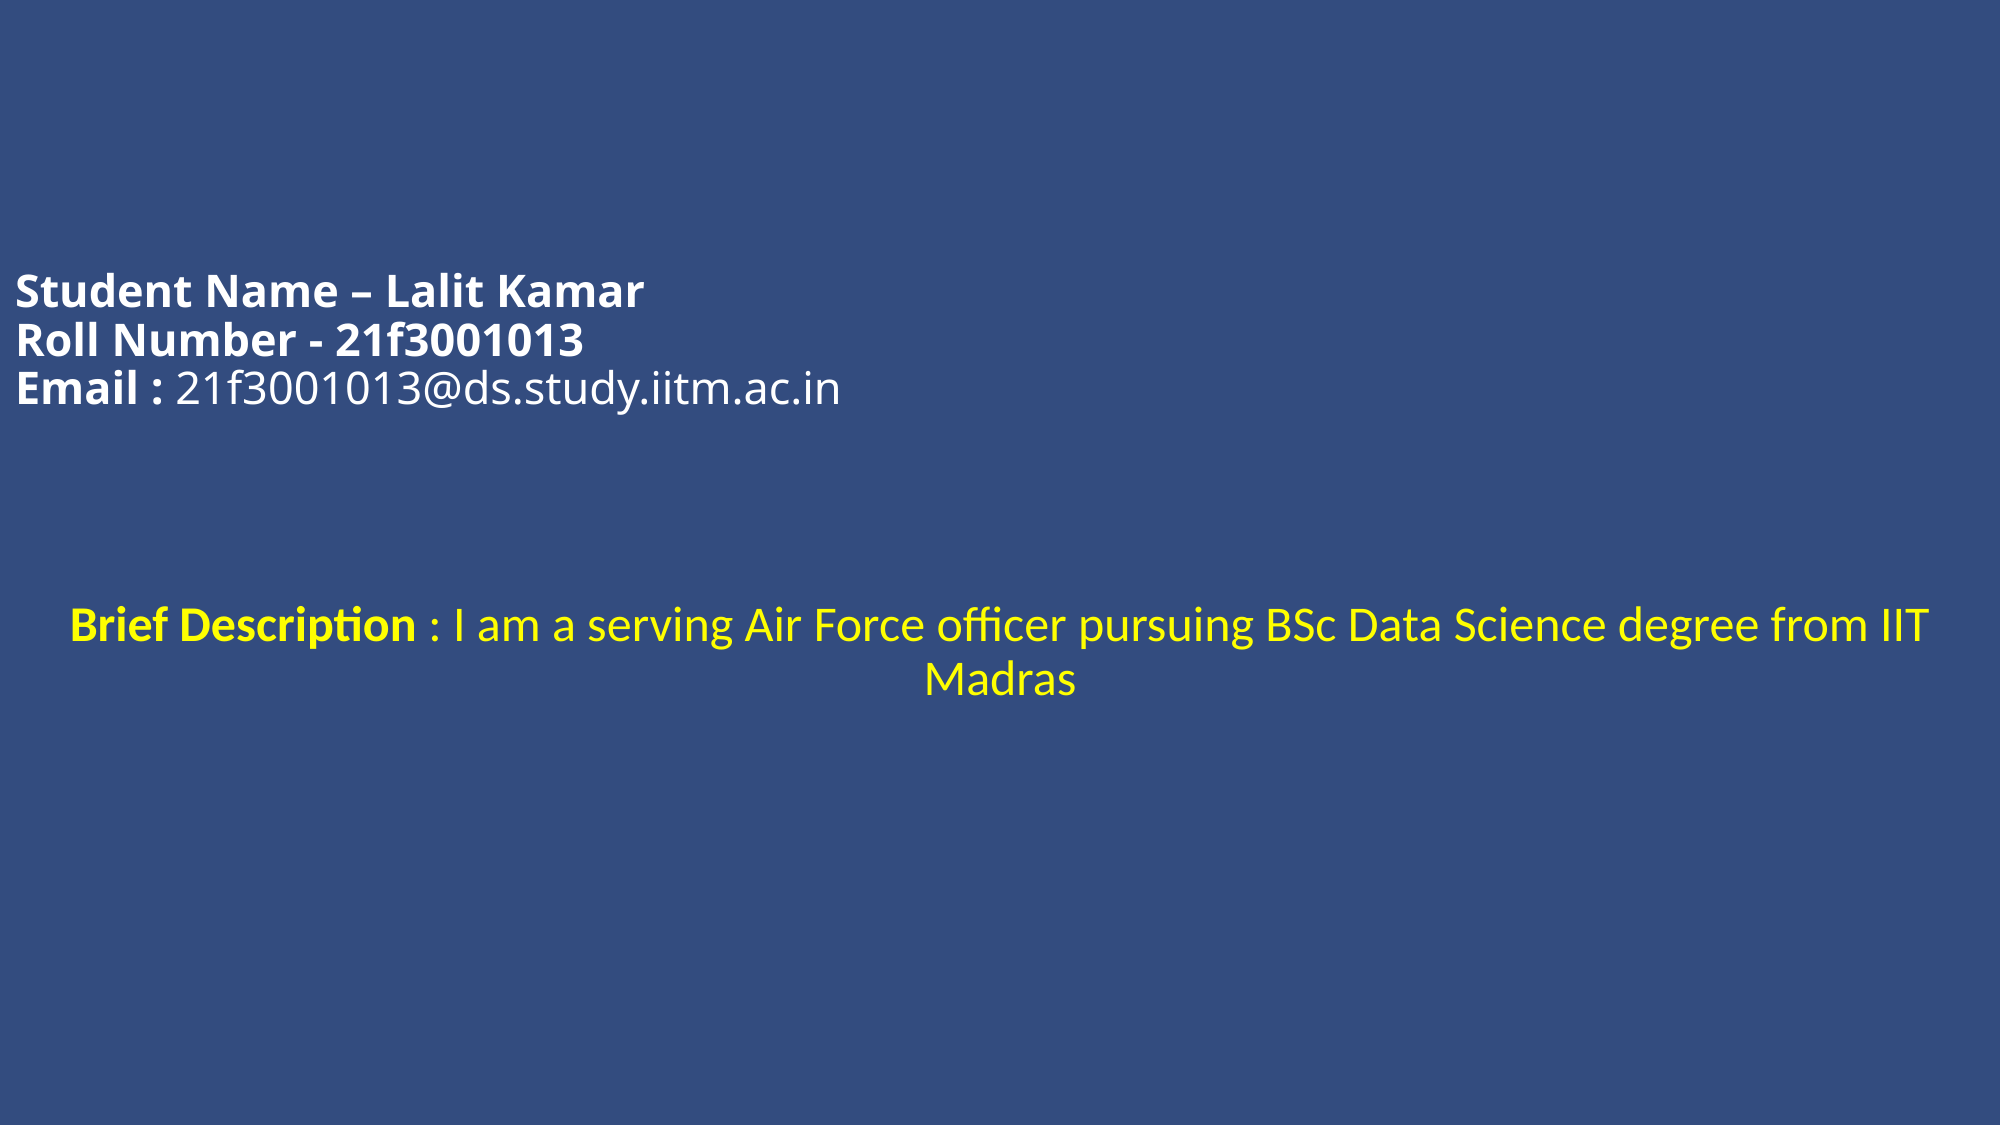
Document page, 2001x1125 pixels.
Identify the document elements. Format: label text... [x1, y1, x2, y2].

title Student Name – Lalit Kamar Roll Number - 21f3001013 Email : 21f3001013@ds.study.iitm.ac.in [0, 184, 2000, 576]
subtitle Brief Description : I am a serving Air Force officer pursuing BSc Data Science degree from IIT Madras [0, 590, 2000, 863]
